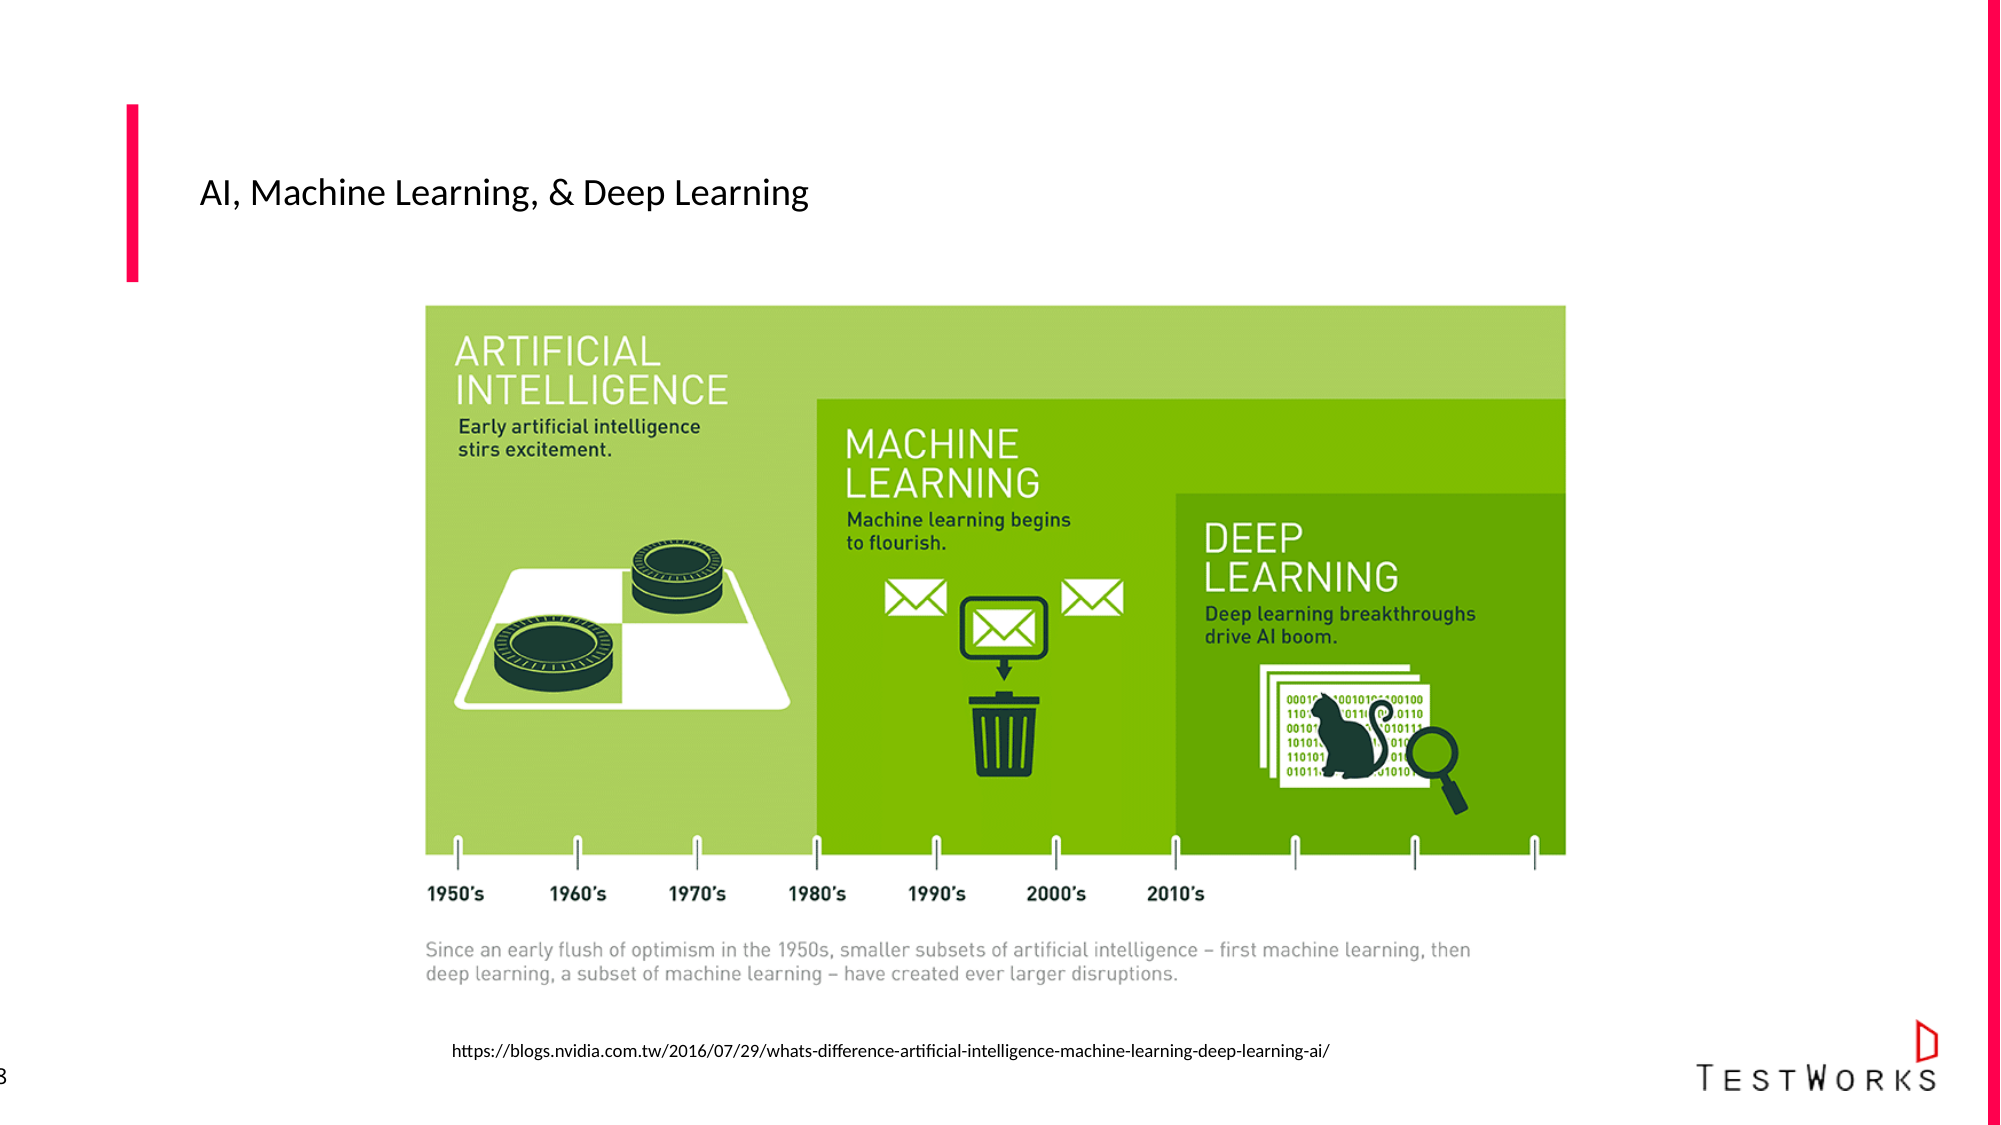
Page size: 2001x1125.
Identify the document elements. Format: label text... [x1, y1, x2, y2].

text_box https://blogs.nvidia.com.tw/2016/07/29/whats-difference-artificial-intelligence-machine-learning-deep-learning-ai/ [437, 1032, 1416, 1069]
title AI, Machine Learning, & Deep Learning [184, 104, 1850, 283]
picture [375, 245, 1612, 1032]
picture [1695, 1019, 1940, 1091]
